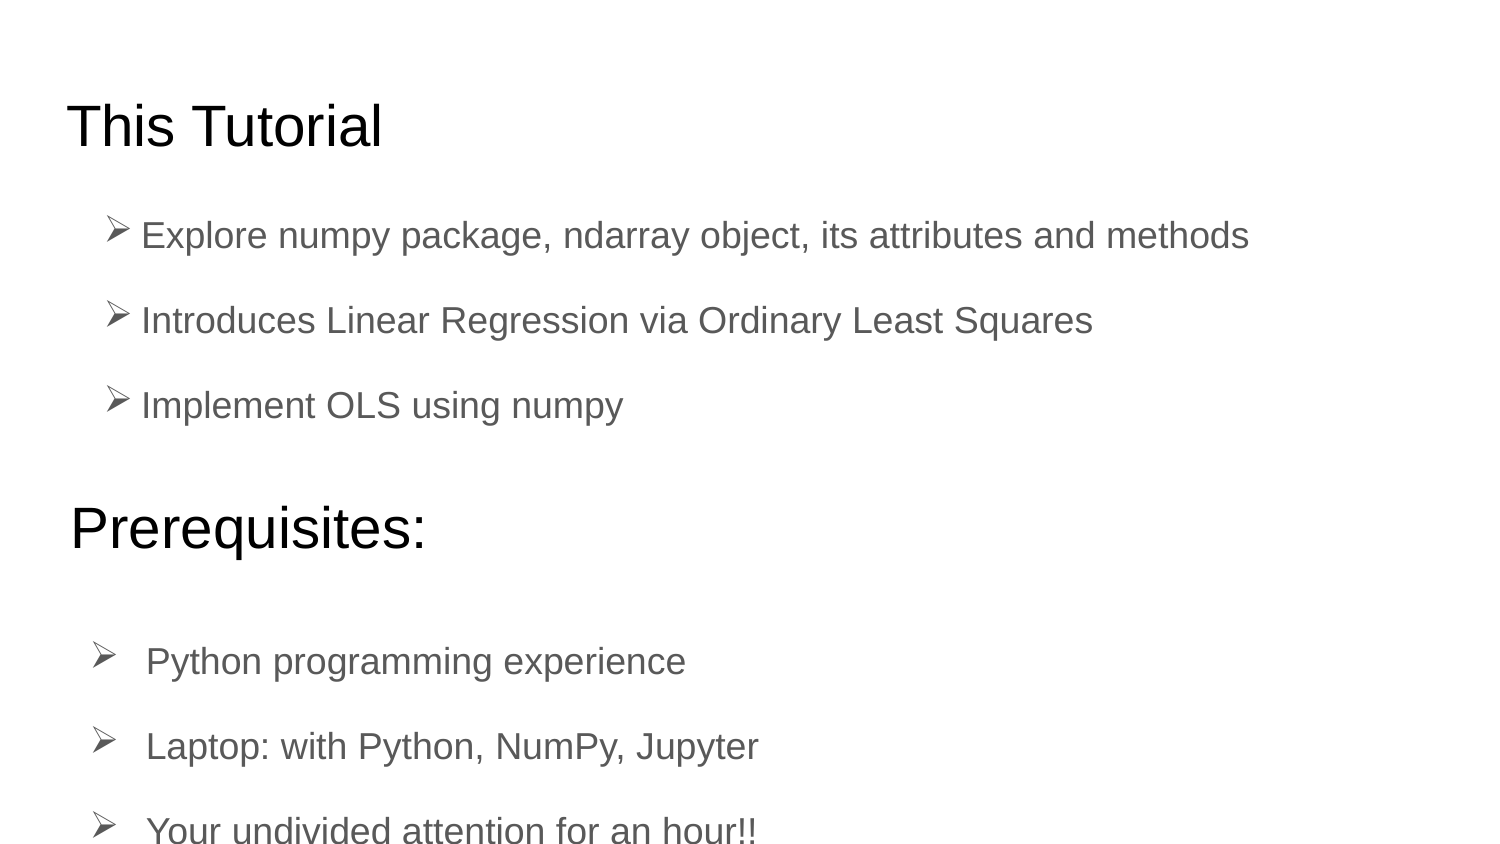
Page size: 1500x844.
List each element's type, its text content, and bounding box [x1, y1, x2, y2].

title This Tutorial [51, 72, 1449, 167]
list Explore numpy package, ndarray object, its attributes and methods Introduces Linear Regression via Ordinary Least Squares Implement OLS using numpy [51, 189, 1449, 750]
text_box Prerequisites: Python programming experience Laptop: with Python, NumPy, Jupyter Your undivided attention for an hour!! [55, 474, 830, 727]
text_box [51, 465, 1101, 773]
